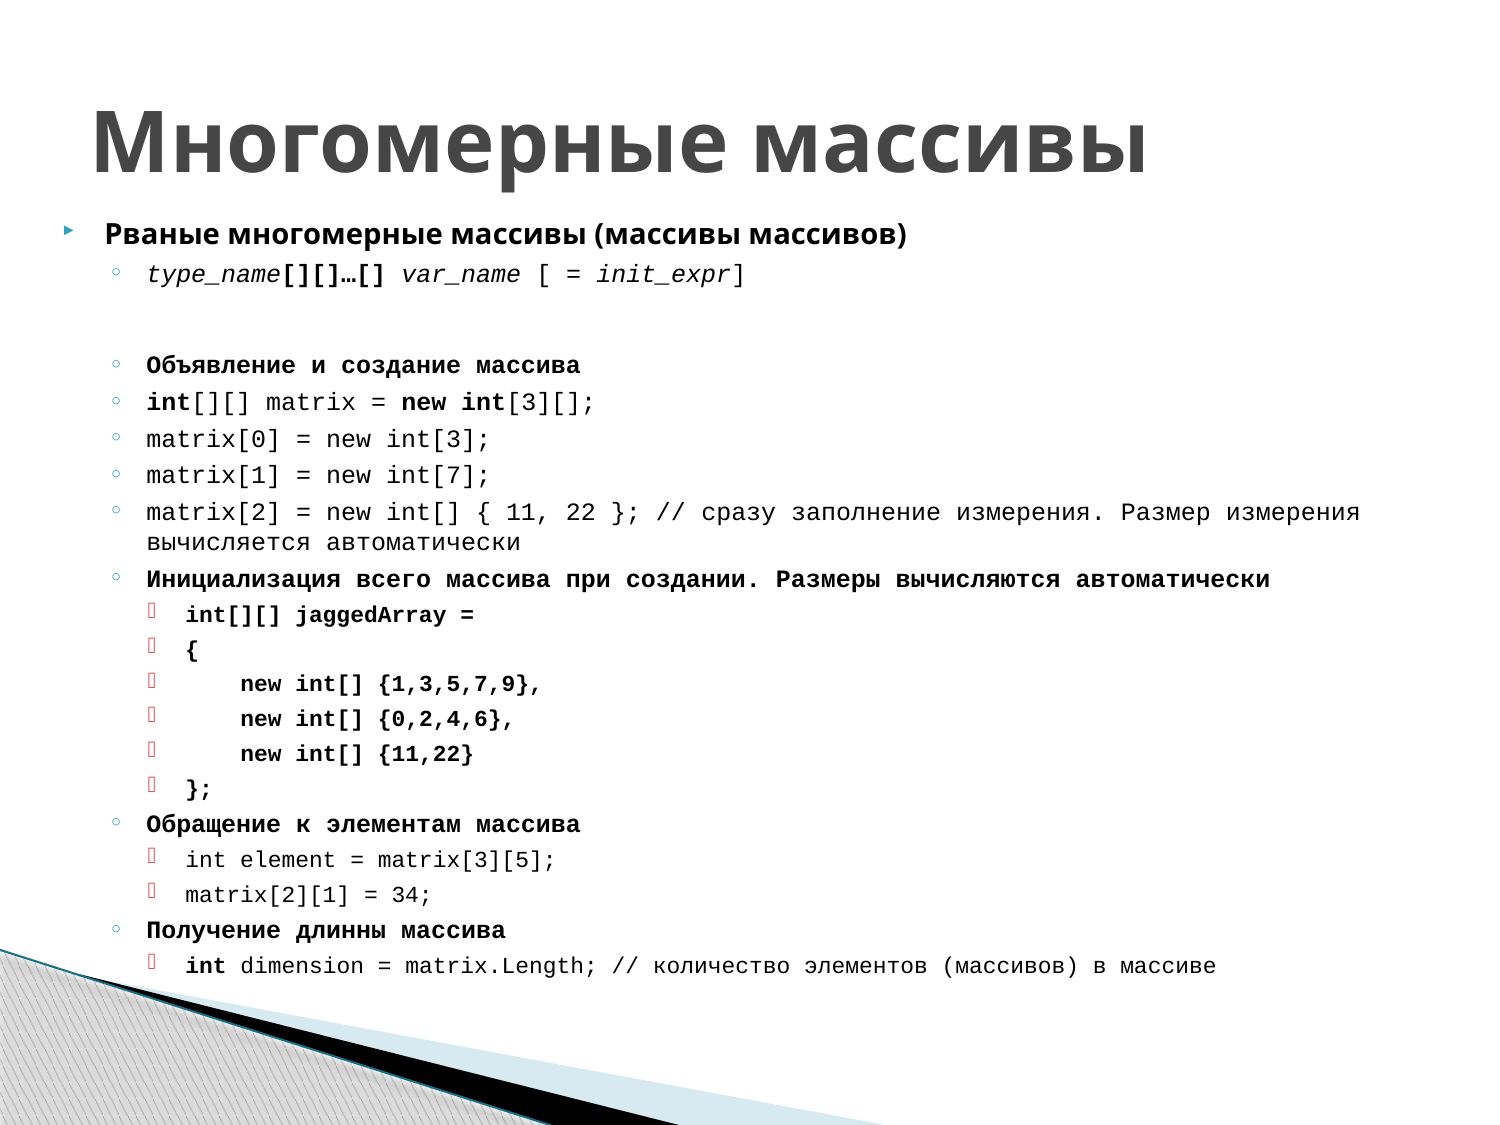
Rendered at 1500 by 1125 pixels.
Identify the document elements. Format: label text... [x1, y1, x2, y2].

list Рваные многомерные массивы (массивы массивов) type_name[][]…[] var_name [ = init_expr] Объявление и создание массива int[][] matrix = new int[3][]; matrix[0] = new int[3]; matrix[1] = new int[7]; matrix[2] = new int[] { 11, 22 }; // сразу заполнение измерения. Размер измерения вычисляется автоматически Инициализация всего массива при создании. Размеры вычисляются автоматически int[][] jaggedArray = { new int[] {1,3,5,7,9}, new int[] {0,2,4,6}, new int[] {11,22} }; Обращение к элементам массива int element = matrix[3][5]; matrix[2][1] = 34; Получение длинны массива int dimension = matrix.Length; // количество элементов (массивов) в массиве [29, 208, 1459, 1094]
title Многомерные массивы [74, 44, 1425, 208]
